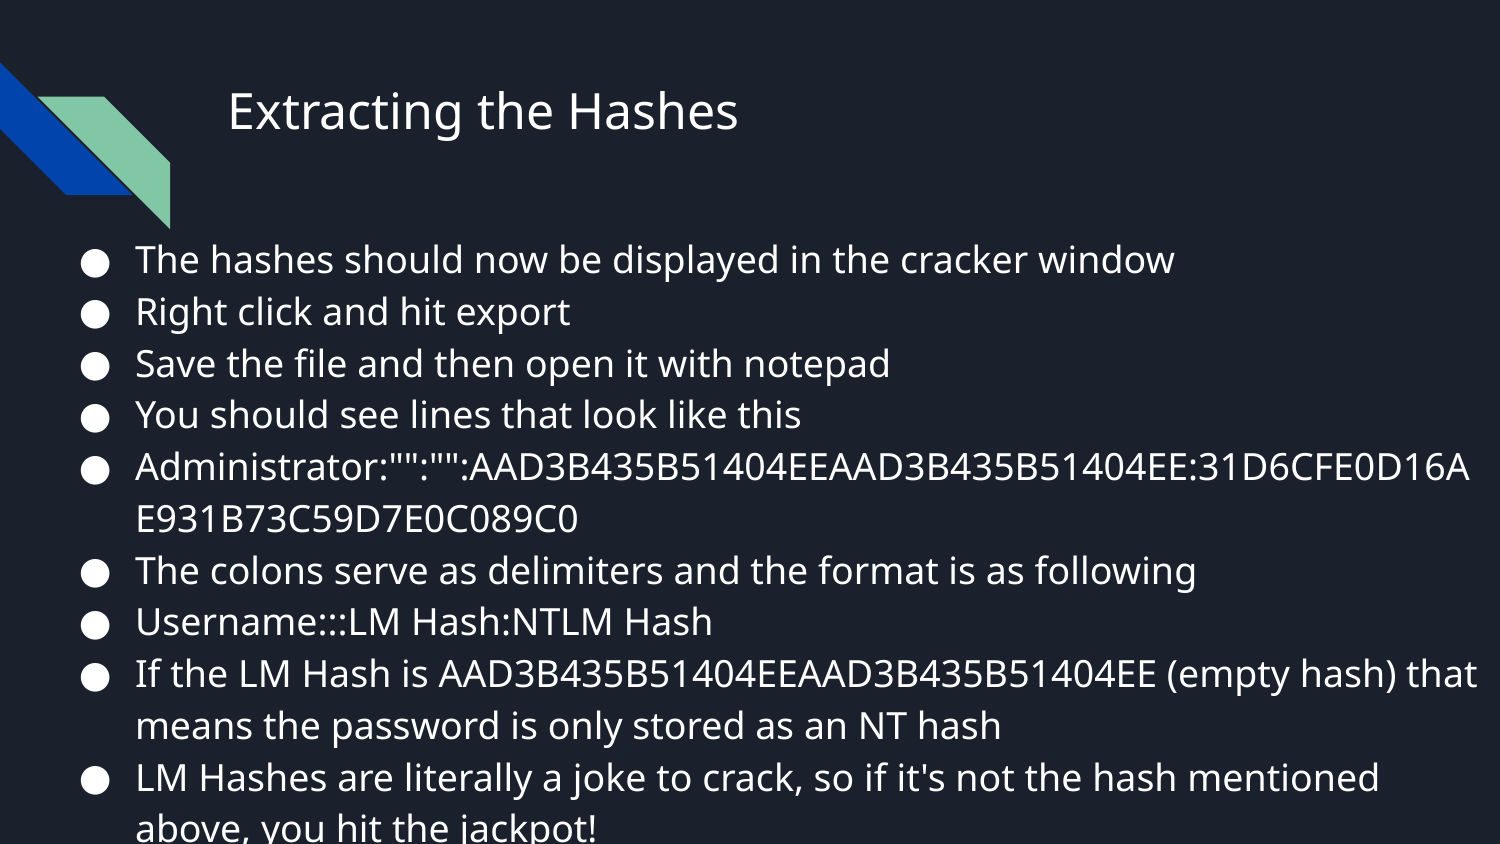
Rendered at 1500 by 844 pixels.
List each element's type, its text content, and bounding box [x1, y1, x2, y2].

title Extracting the Hashes [212, 64, 1368, 214]
list The hashes should now be displayed in the cracker window Right click and hit export Save the file and then open it with notepad You should see lines that look like this Administrator:"":"":AAD3B435B51404EEAAD3B435B51404EE:31D6CFE0D16AE931B73C59D7E0C089C0 The colons serve as delimiters and the format is as following Username:::LM Hash:NTLM Hash If the LM Hash is AAD3B435B51404EEAAD3B435B51404EE (empty hash) that means the password is only stored as an NT hash LM Hashes are literally a joke to crack, so if it's not the hash mentioned above, you hit the jackpot! [45, 214, 1500, 844]
